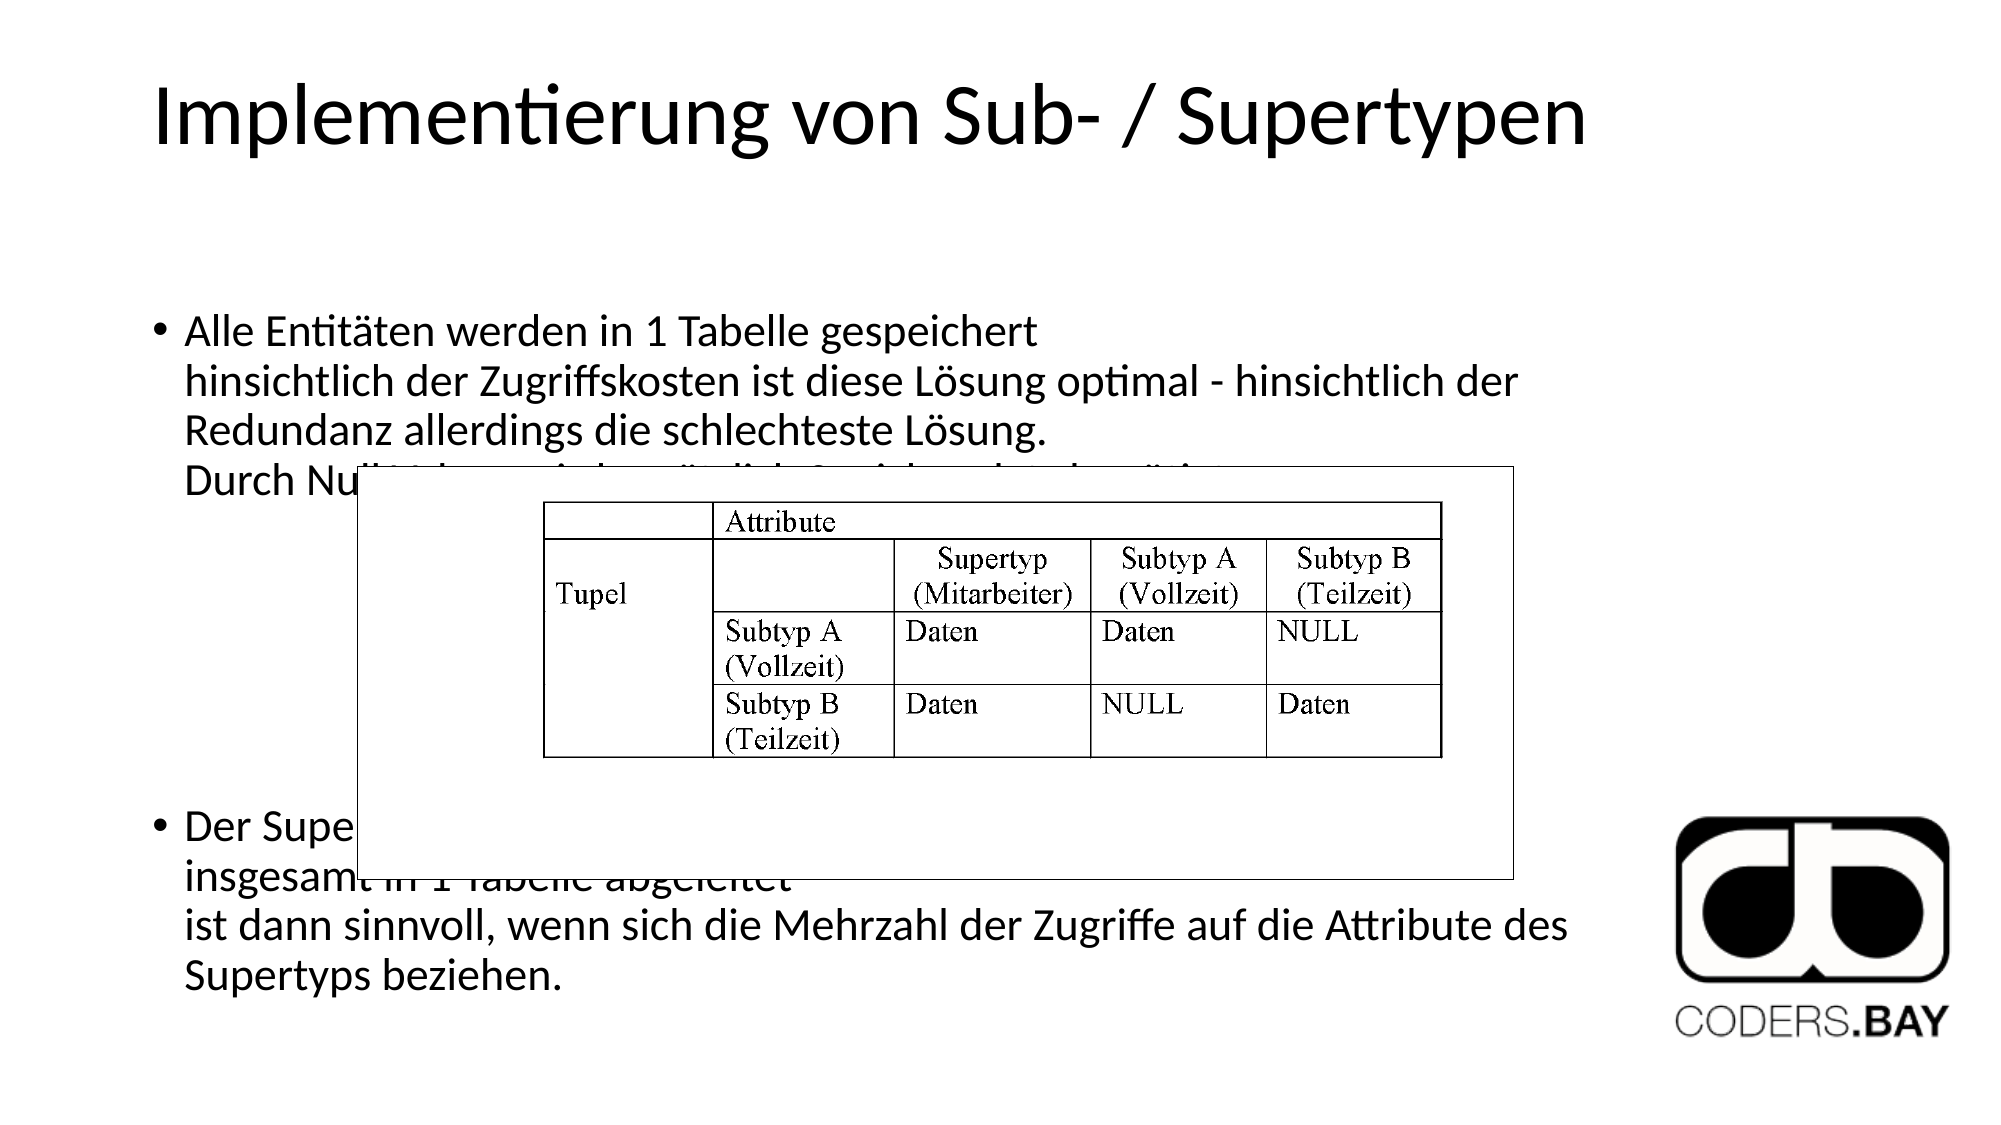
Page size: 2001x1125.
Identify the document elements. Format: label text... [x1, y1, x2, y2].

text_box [357, 465, 1515, 880]
picture [1637, 751, 1989, 1103]
list Alle Entitäten werden in 1 Tabelle gespeichert hinsichtlich der Zugriffskosten ist diese Lösung optimal - hinsichtlich der Redundanz allerdings die schlechteste Lösung. Durch Null Values wird zusätzlich Speicherplatz benötigt. Der Supertyp wird in eine Tabelle abgeleitet; alle Subtypen werden insgesamt in 1 Tabelle abgeleitet ist dann sinnvoll, wenn sich die Mehrzahl der Zugriffe auf die Attribute des Supertyps beziehen. [137, 299, 1643, 1014]
title Implementierung von Sub- / Supertypen [137, 59, 1863, 278]
